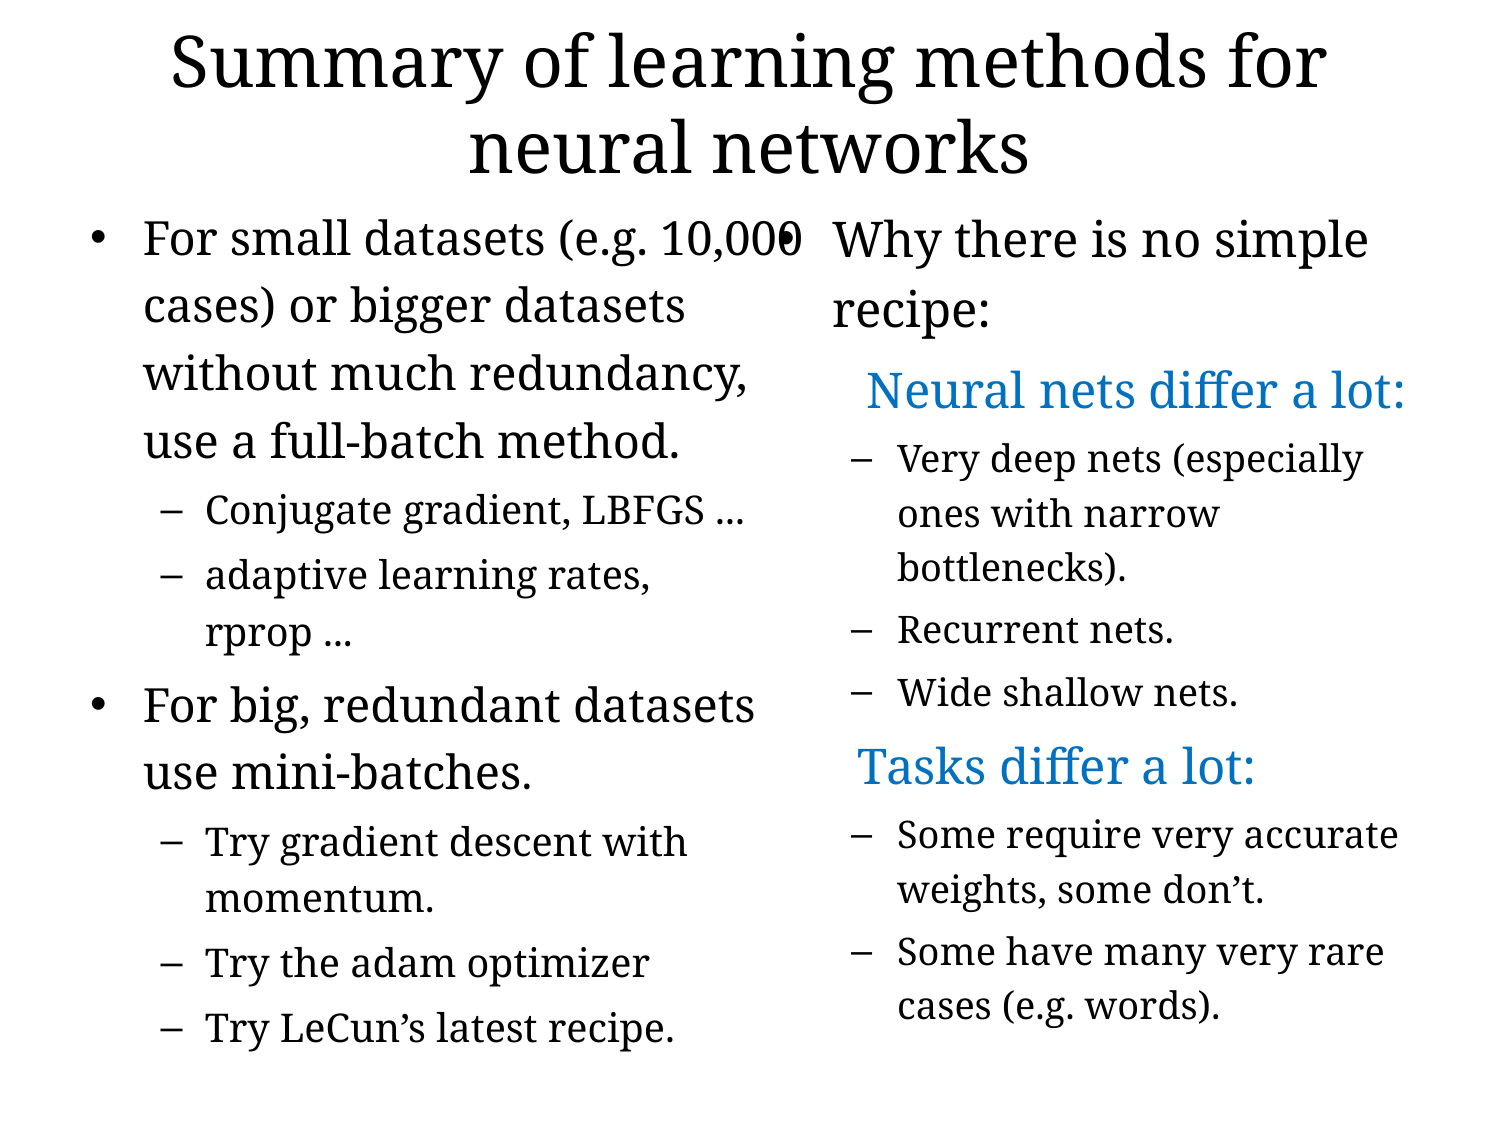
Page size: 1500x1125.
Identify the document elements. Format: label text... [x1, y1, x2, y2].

list Why there is no simple recipe: Neural nets differ a lot: Very deep nets (especially ones with narrow bottlenecks). Recurrent nets. Wide shallow nets. Tasks differ a lot: Some require very accurate weights, some don’t. Some have many very rare cases (e.g. words). [762, 189, 1425, 1098]
title Summary of learning methods for neural networks [75, 8, 1425, 189]
list For small datasets (e.g. 10,000 cases) or bigger datasets without much redundancy, use a full-batch method. Conjugate gradient, LBFGS ... adaptive learning rates, rprop ... For big, redundant datasets use mini-batches. Try gradient descent with momentum. Try the adam optimizer Try LeCun’s latest recipe. [75, 189, 820, 1125]
